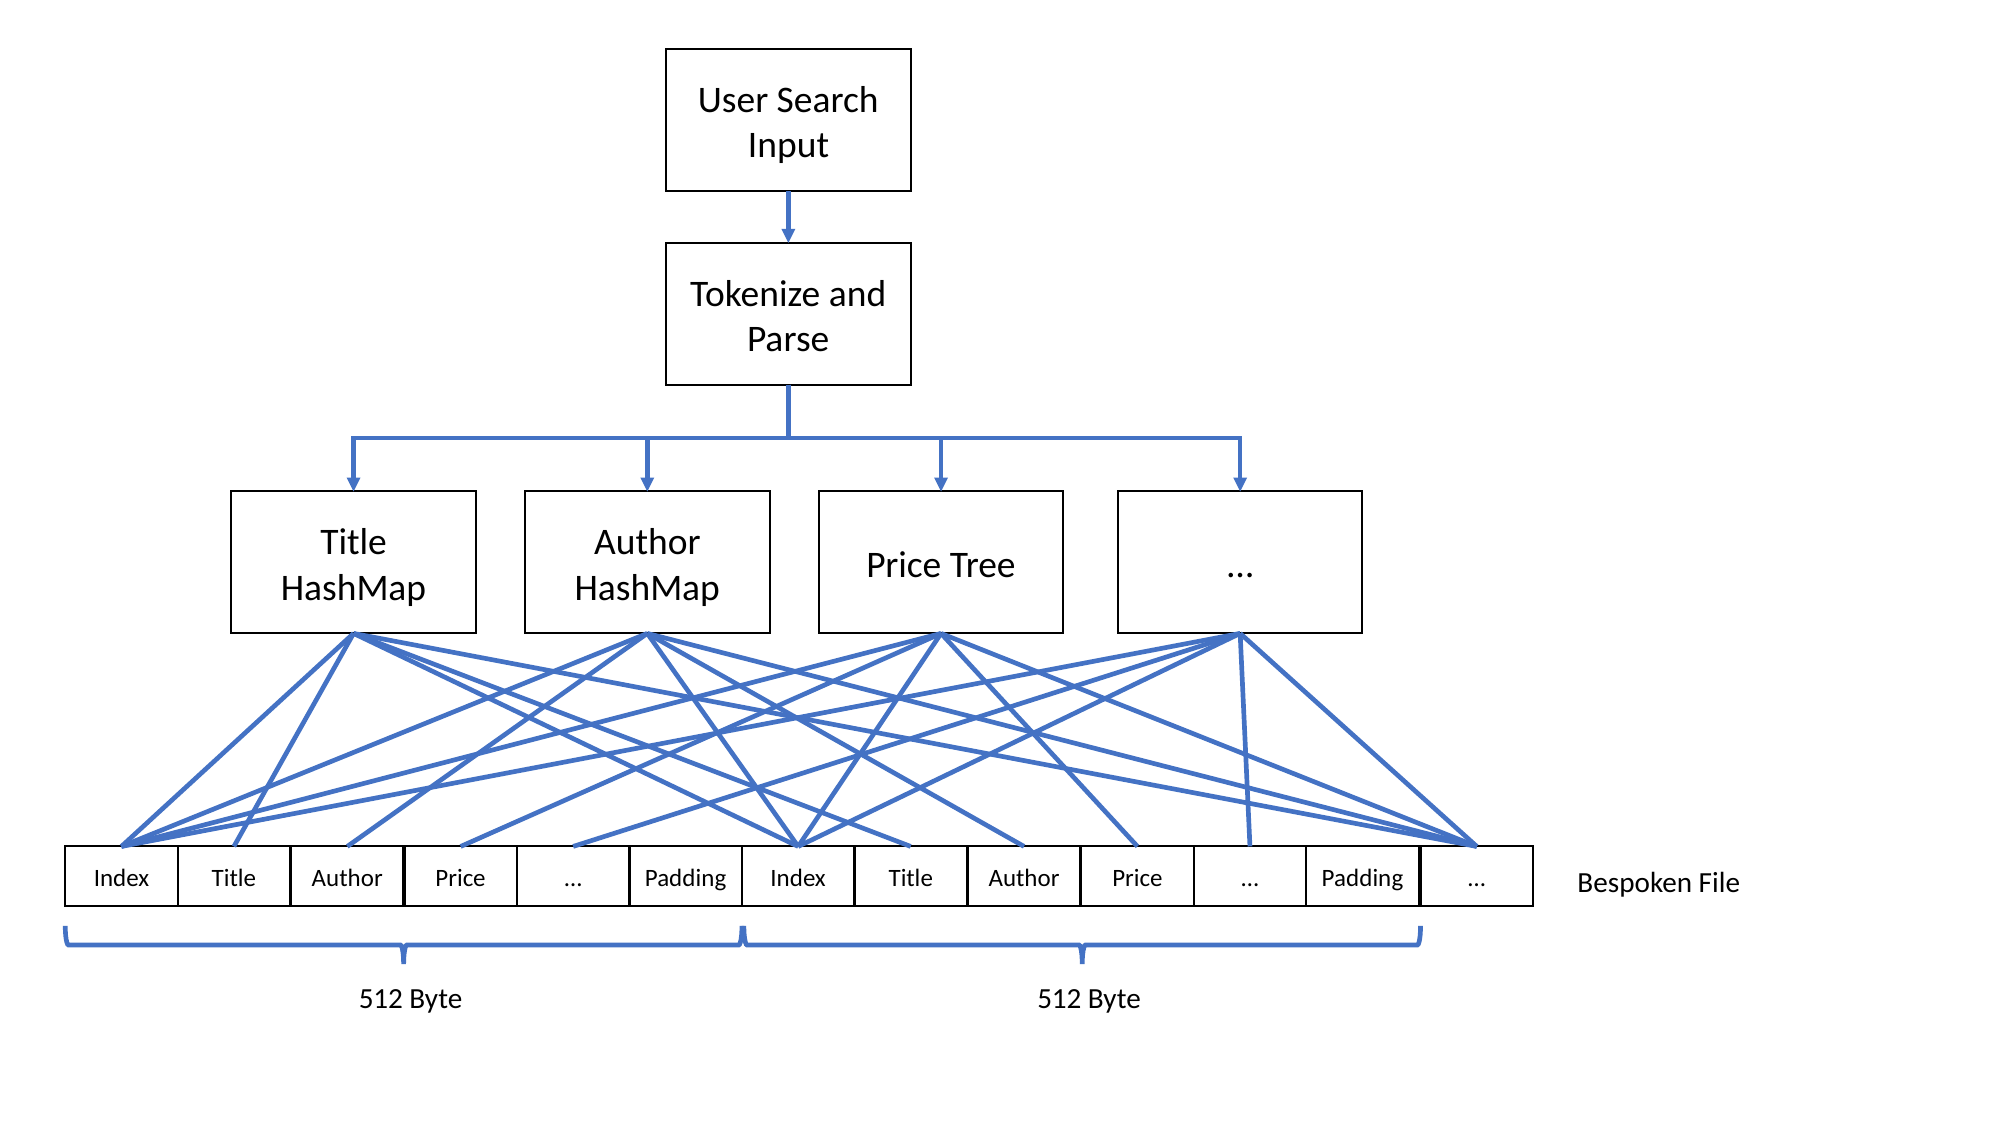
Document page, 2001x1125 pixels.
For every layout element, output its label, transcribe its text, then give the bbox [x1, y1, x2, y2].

text_box Padding [1305, 847, 1420, 907]
text_box Price [403, 847, 516, 907]
text_box Author [290, 847, 403, 907]
text_box [64, 925, 743, 965]
text_box Padding [628, 847, 741, 907]
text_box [664, 367, 772, 509]
text_box Author [967, 847, 1080, 907]
text_box Bespoken File [1562, 855, 1756, 906]
text_box Price [1080, 847, 1193, 907]
text_box … [516, 847, 628, 907]
text_box Tokenize and Parse [665, 242, 912, 386]
text_box [743, 925, 1422, 965]
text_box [517, 220, 625, 656]
text_box … [1420, 845, 1534, 907]
text_box Index [64, 845, 177, 907]
text_box … [1117, 490, 1363, 633]
text_box 512 Byte [1022, 972, 1157, 1022]
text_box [1241, 633, 1477, 847]
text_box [811, 361, 919, 515]
text_box Author HashMap [625, 490, 771, 633]
text_box User Search Input [665, 48, 912, 192]
text_box 512 Byte [344, 972, 478, 1022]
text_box Price Tree [818, 490, 960, 633]
text_box Index [741, 847, 853, 907]
text_box Title [177, 847, 290, 907]
text_box … [1193, 847, 1305, 907]
text_box Title HashMap [230, 490, 477, 633]
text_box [121, 633, 1241, 847]
text_box Title [853, 847, 967, 907]
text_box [960, 212, 1068, 664]
